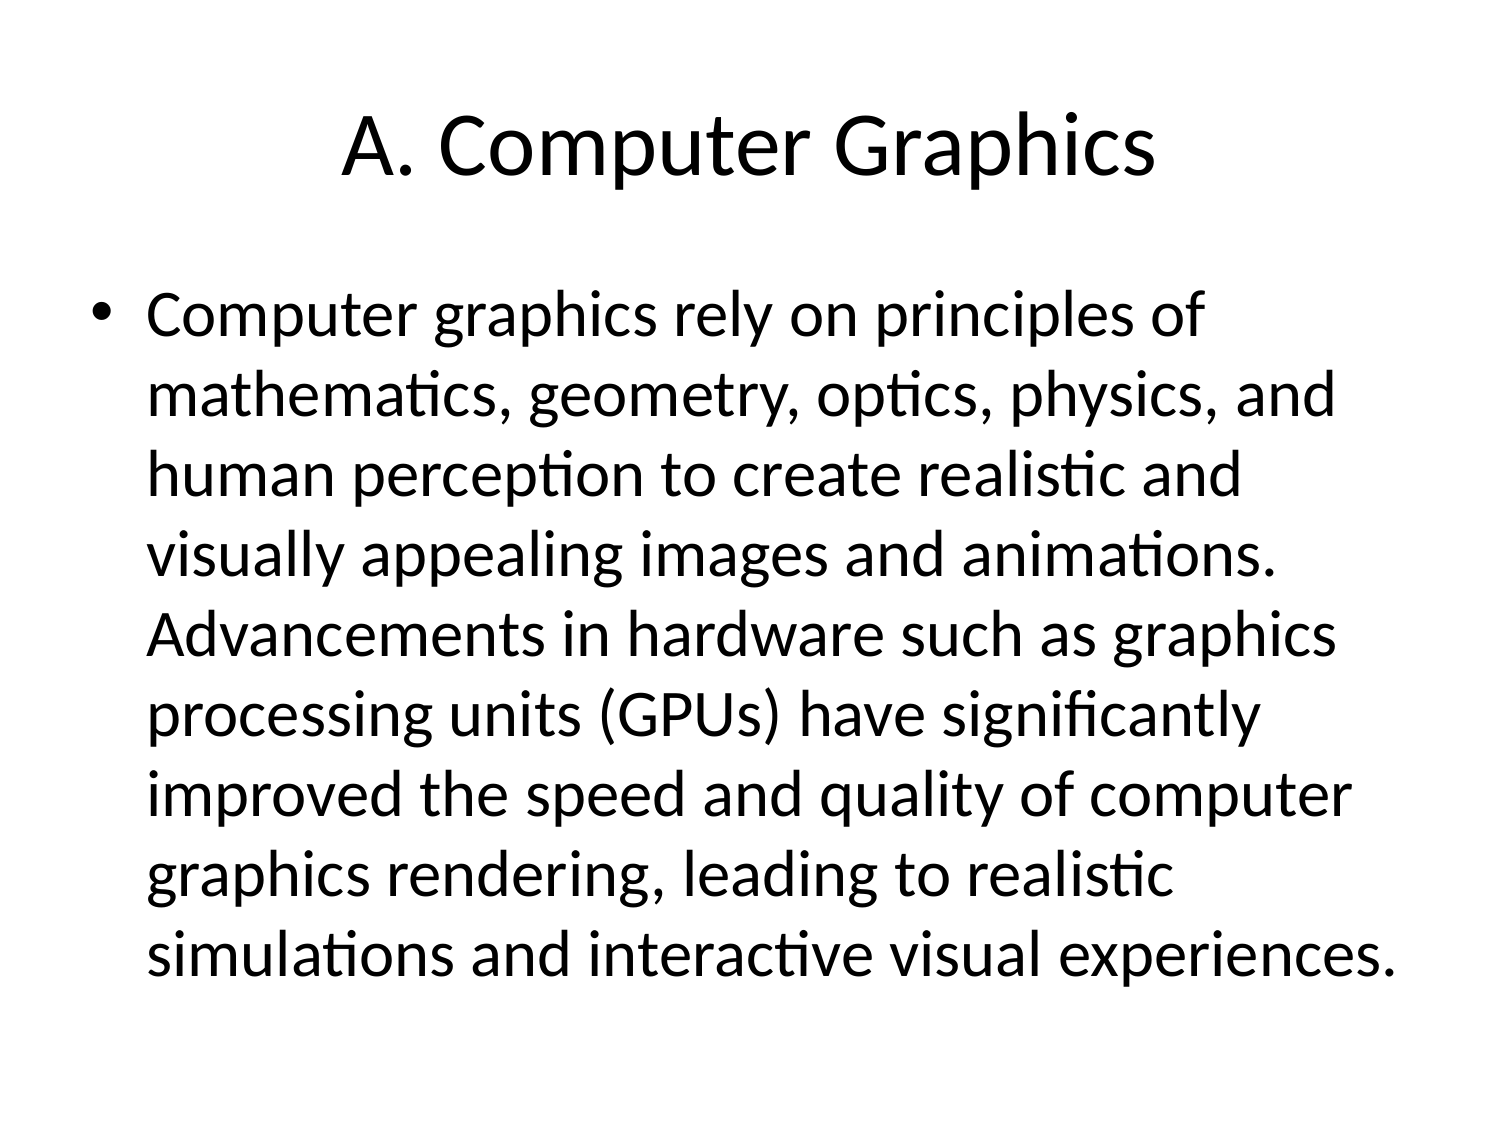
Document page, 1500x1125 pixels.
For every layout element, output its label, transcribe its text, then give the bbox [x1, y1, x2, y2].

title A. Computer Graphics [75, 45, 1425, 233]
list Computer graphics rely on principles of mathematics, geometry, optics, physics, and human perception to create realistic and visually appealing images and animations. Advancements in hardware such as graphics processing units (GPUs) have significantly improved the speed and quality of computer graphics rendering, leading to realistic simulations and interactive visual experiences. [75, 262, 1425, 1005]
